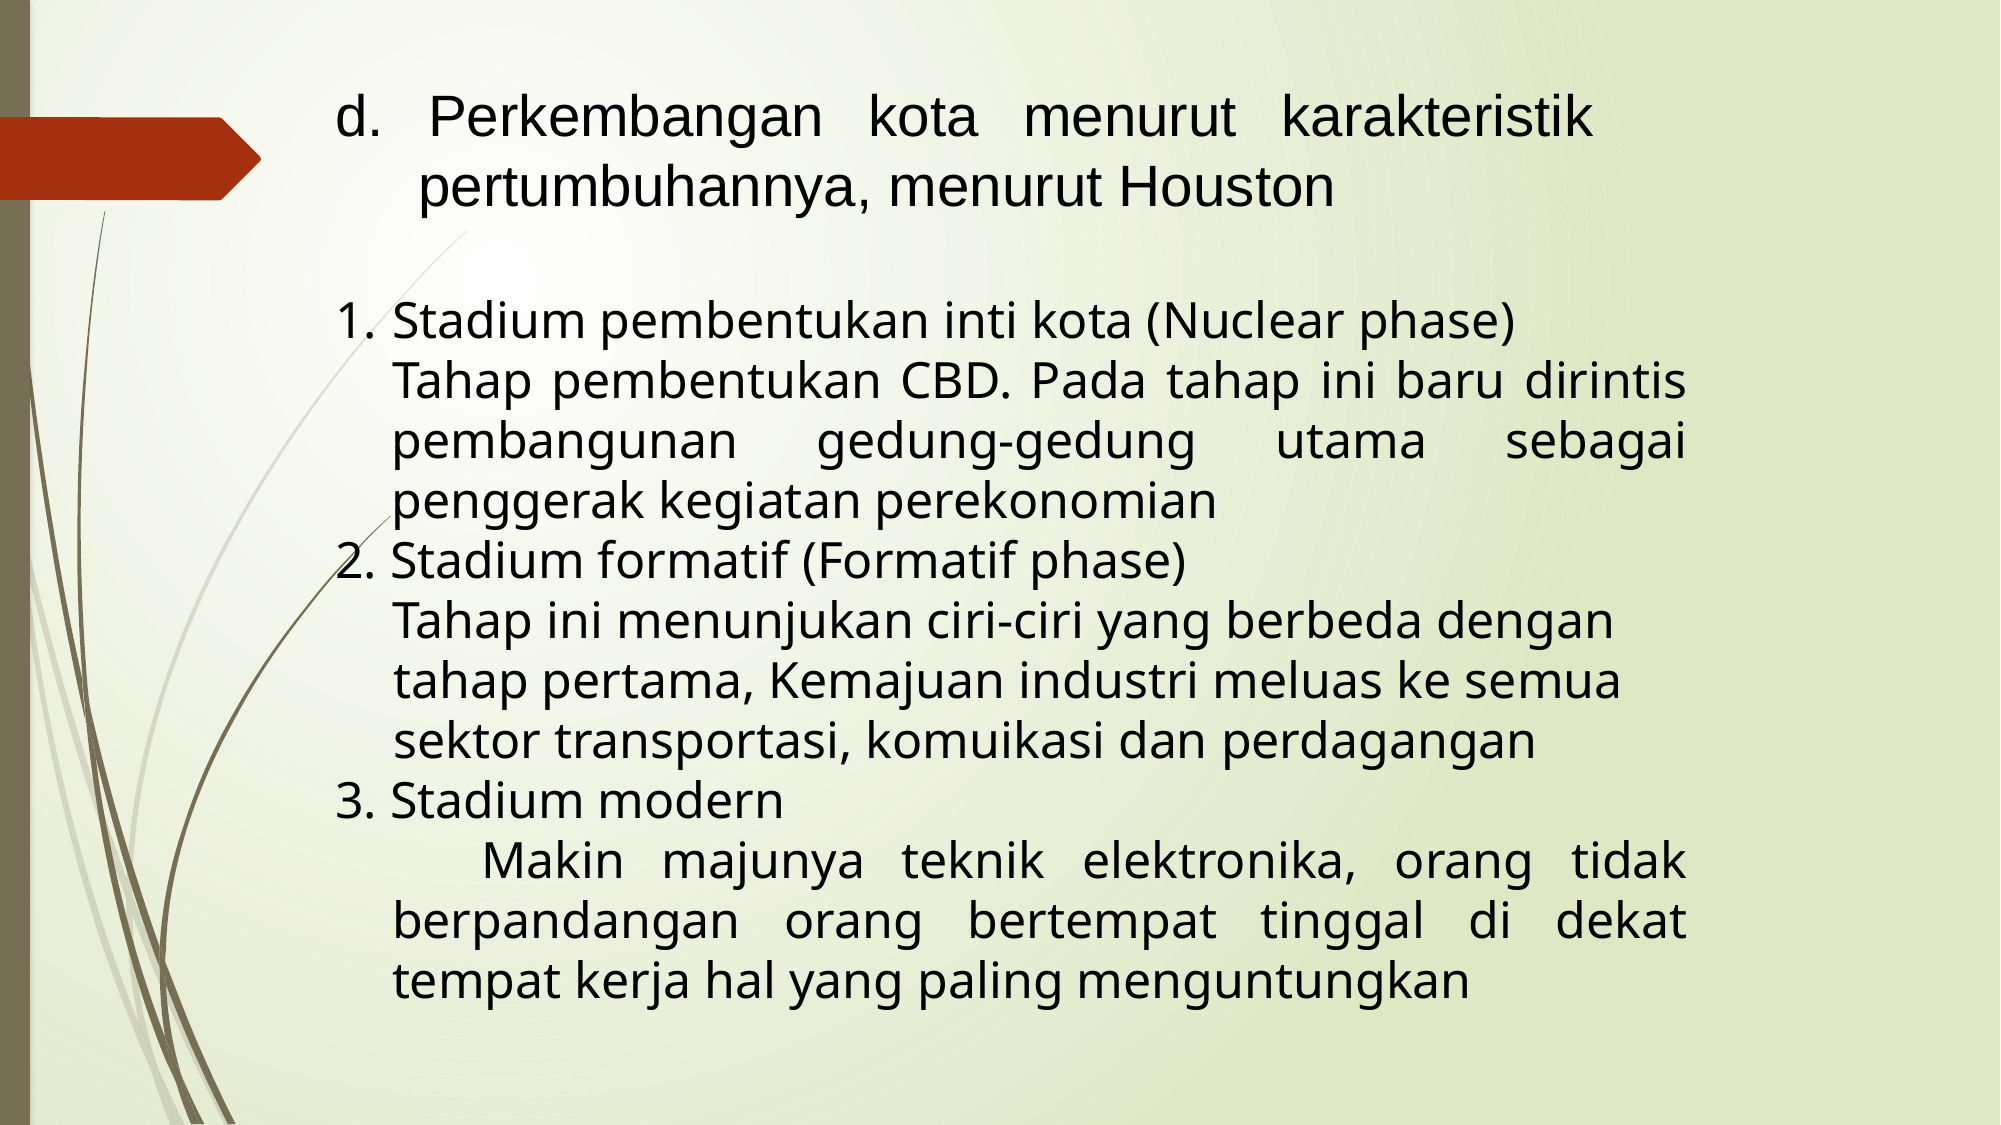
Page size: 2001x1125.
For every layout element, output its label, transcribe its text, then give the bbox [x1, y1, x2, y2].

text_box d. Perkembangan kota menurut karakteristik pertumbuhannya, menurut Houston [320, 70, 1610, 225]
text_box Stadium pembentukan inti kota (Nuclear phase) Tahap pembentukan CBD. Pada tahap ini baru dirintis pembangunan gedung-gedung utama sebagai penggerak kegiatan perekonomian 2. Stadium formatif (Formatif phase) Tahap ini menunjukan ciri-ciri yang berbeda dengan tahap pertama, Kemajuan industri meluas ke semua sektor transportasi, komuikasi dan perdagangan 3. Stadium modern Makin majunya teknik elektronika, orang tidak berpandangan orang bertempat tinggal di dekat tempat kerja hal yang paling menguntungkan [320, 281, 1704, 1016]
